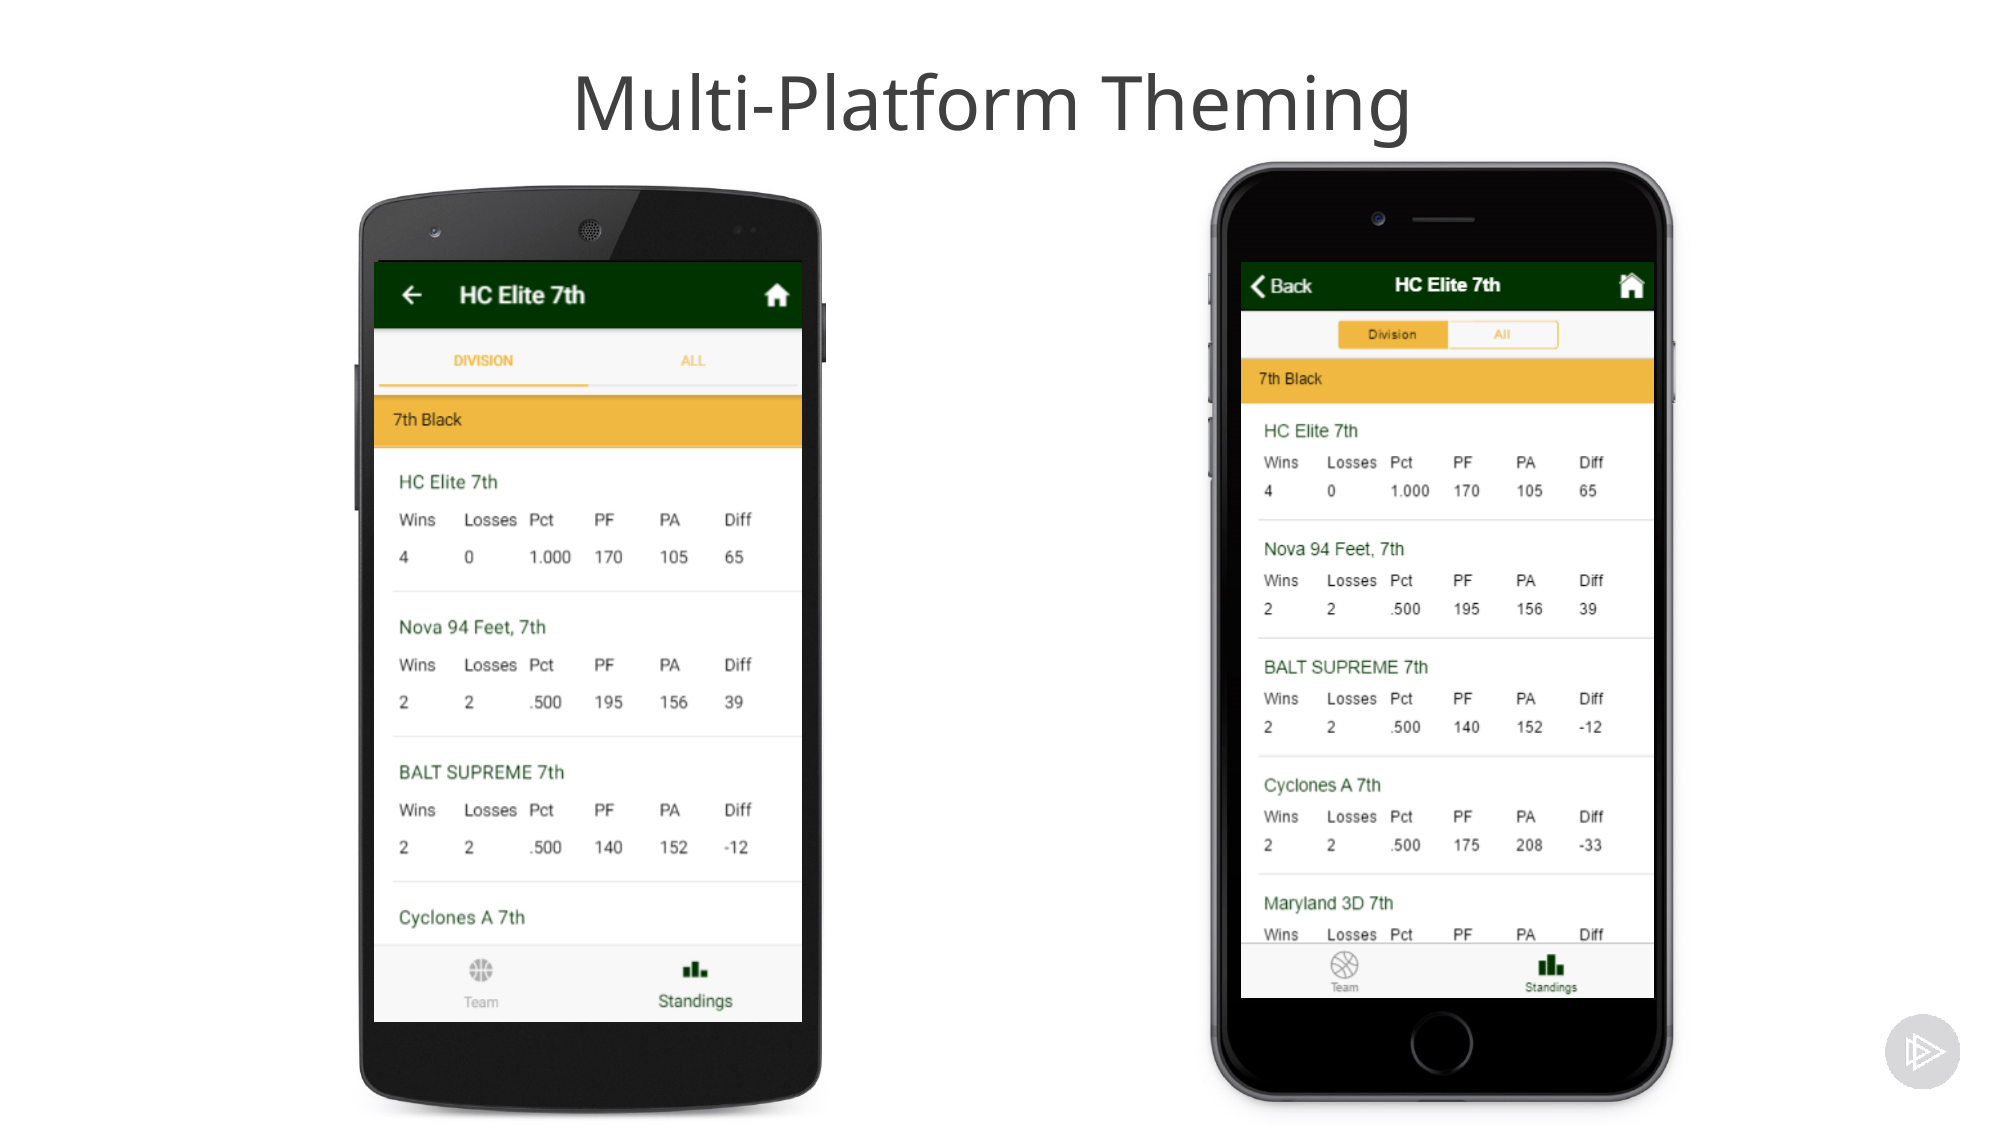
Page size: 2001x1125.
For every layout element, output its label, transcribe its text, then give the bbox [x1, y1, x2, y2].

title Multi-Platform Theming [115, 61, 1885, 134]
picture [313, 155, 863, 1125]
picture [1144, 155, 1738, 1125]
